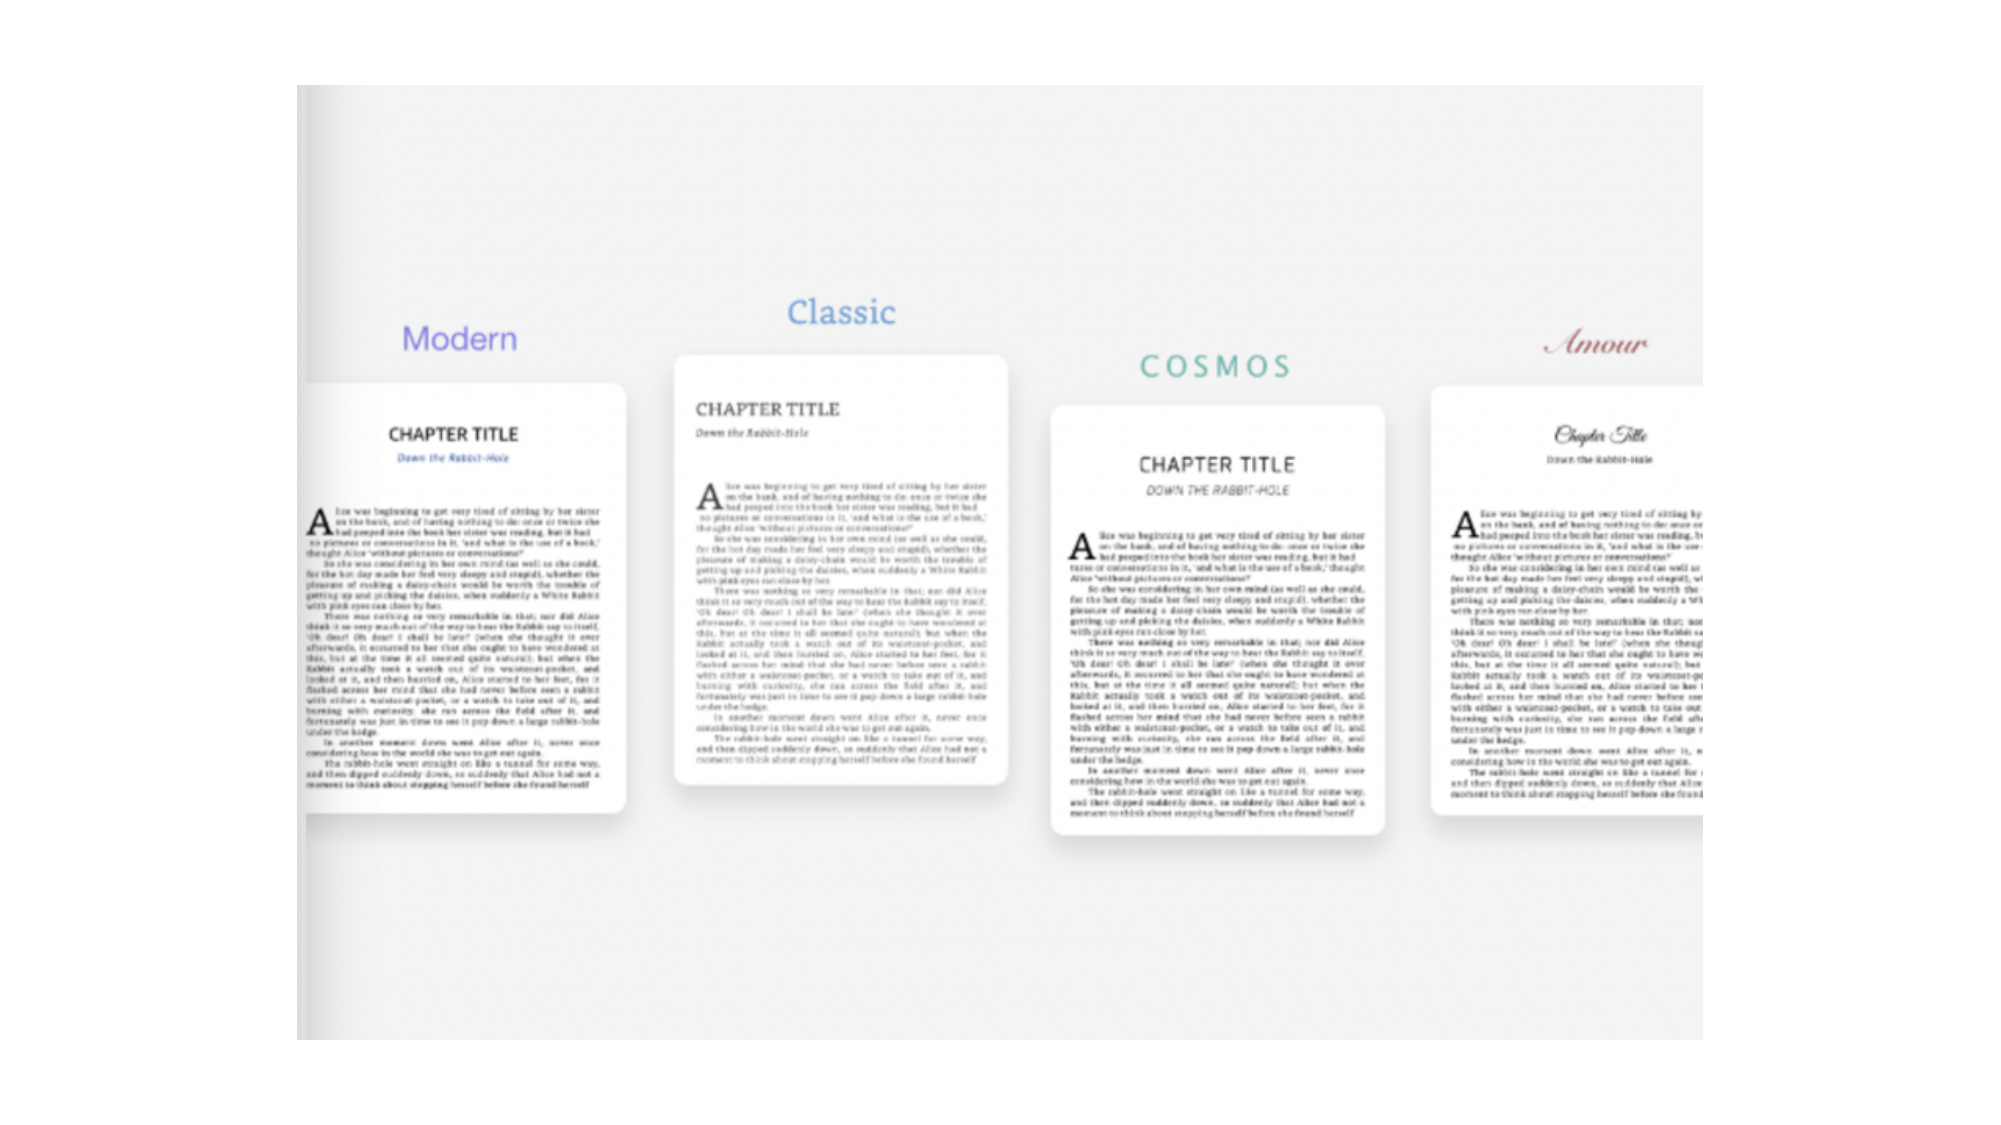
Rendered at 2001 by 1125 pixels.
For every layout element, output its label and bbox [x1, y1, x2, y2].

list [297, 85, 1703, 1040]
